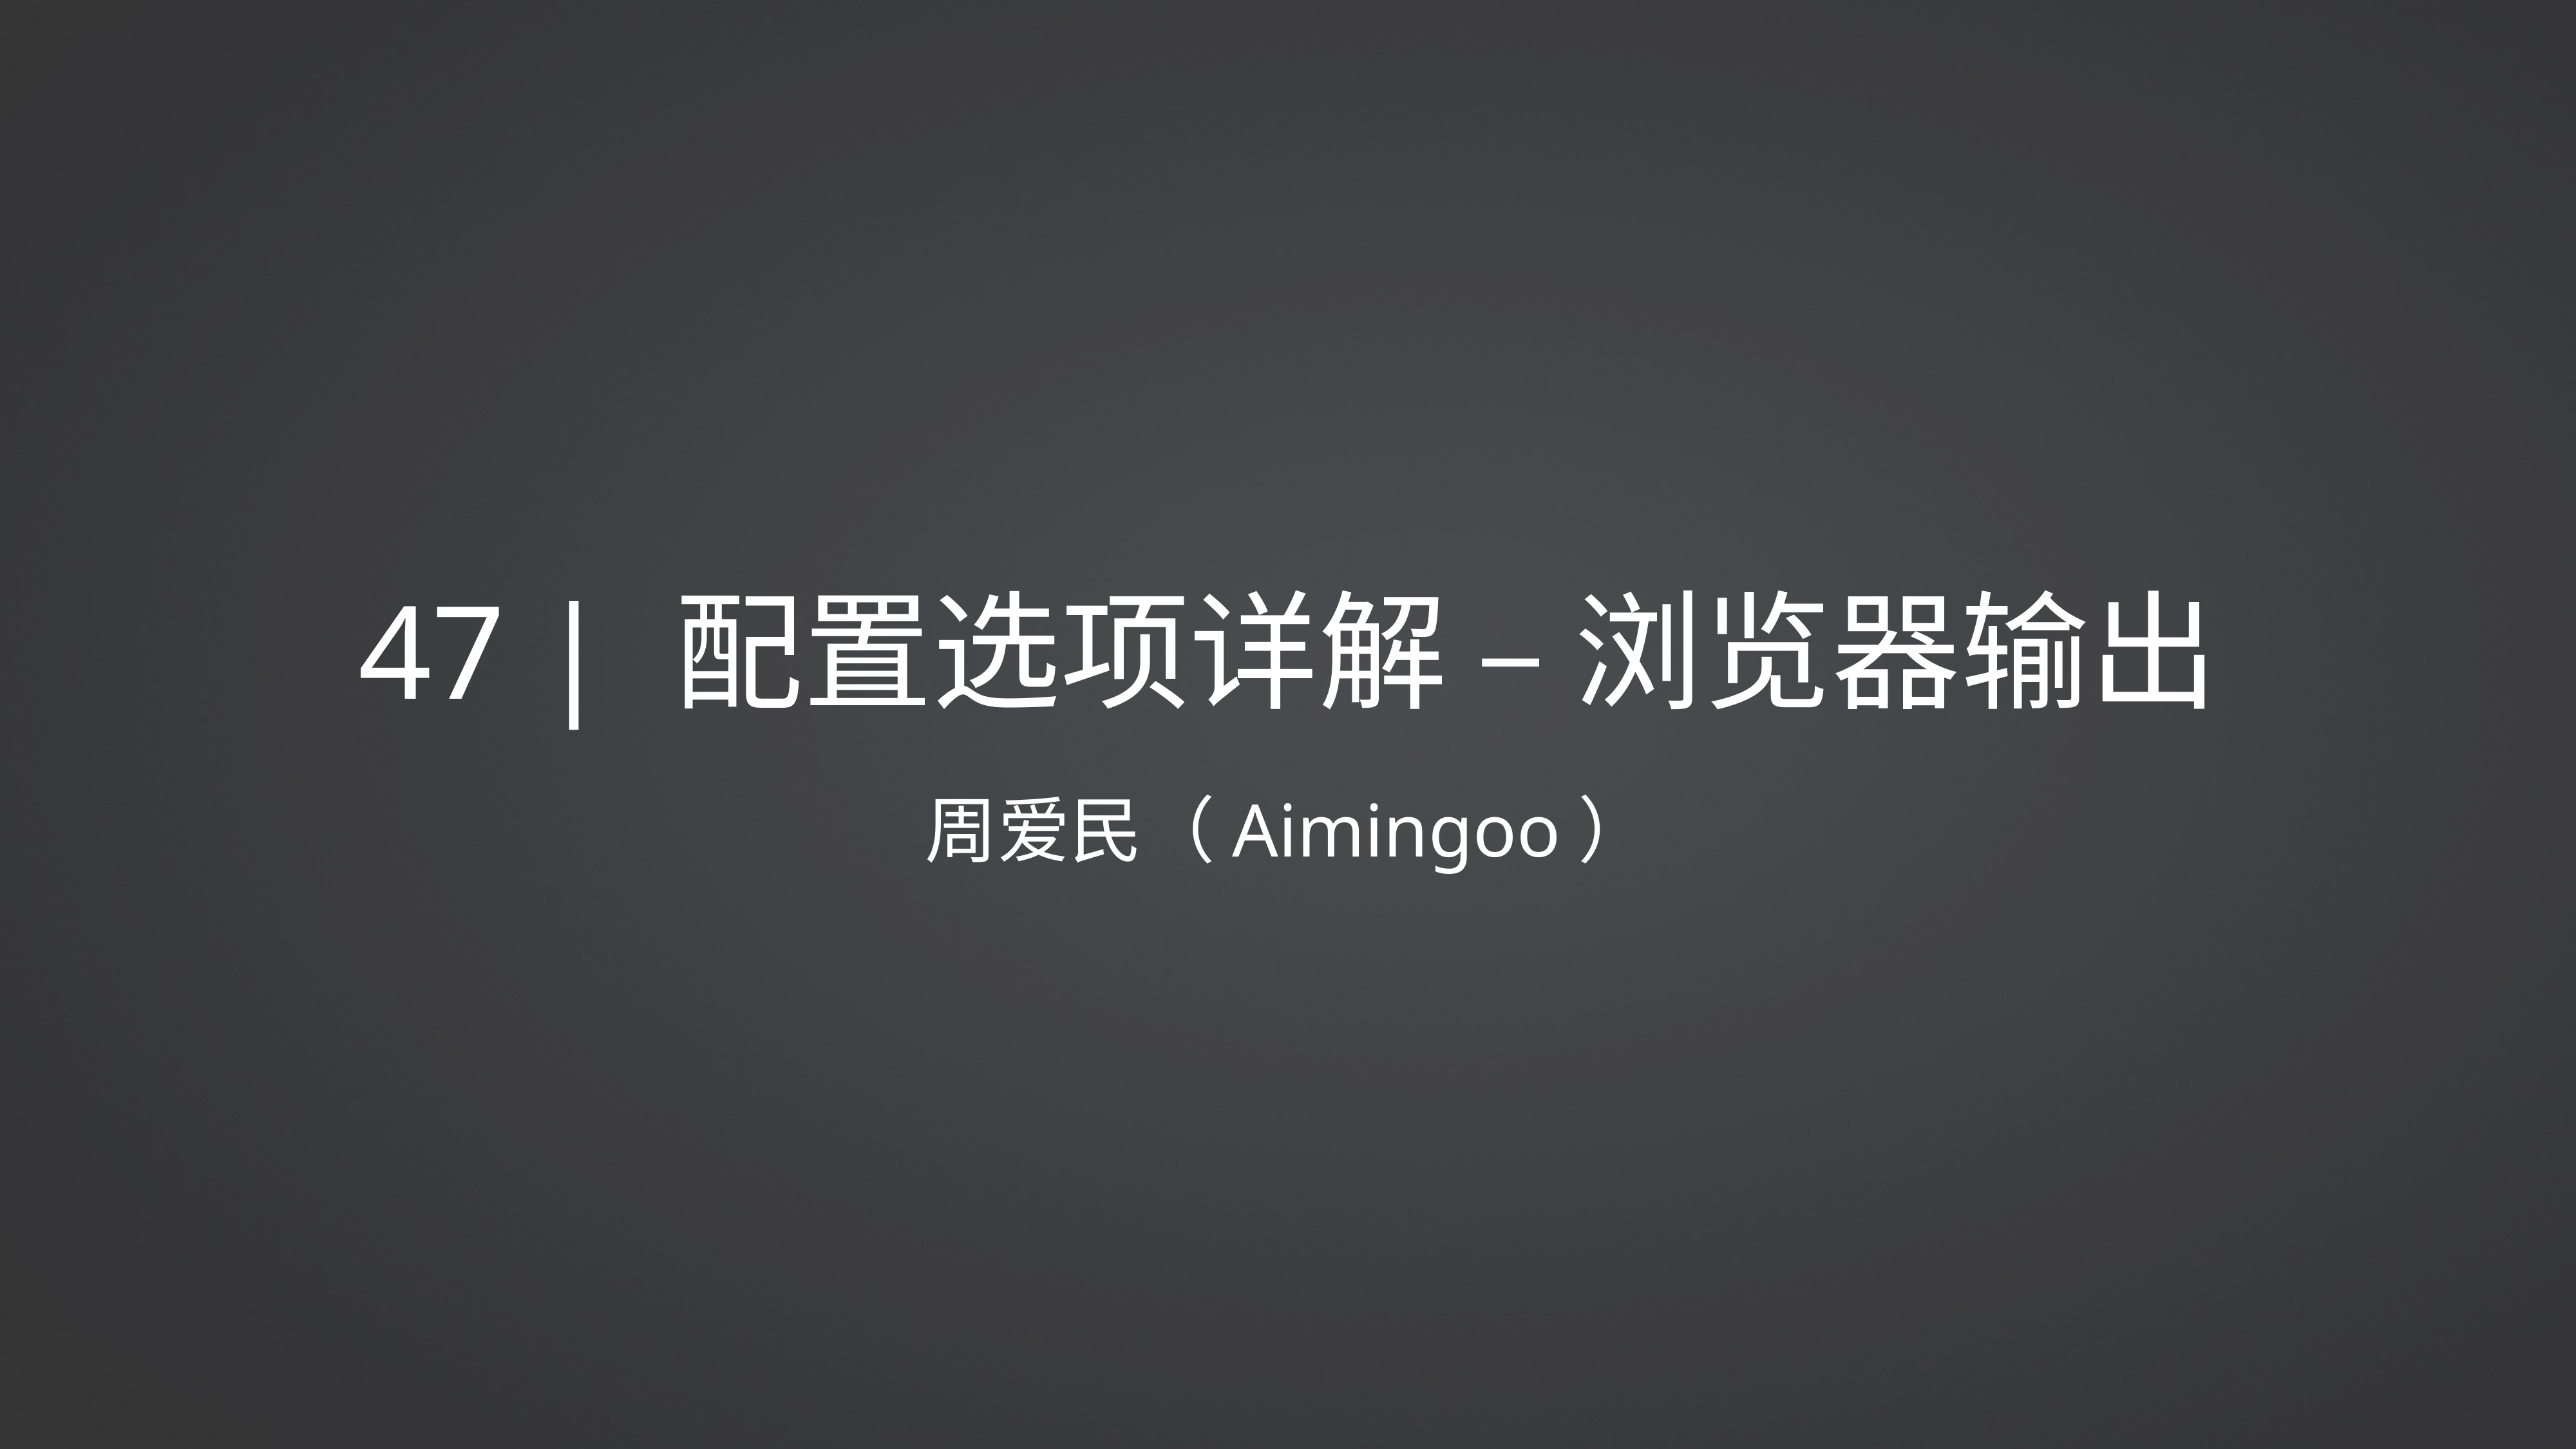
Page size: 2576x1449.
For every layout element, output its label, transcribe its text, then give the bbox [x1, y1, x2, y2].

list 周爱民（Aimingoo） [187, 779, 2389, 947]
picture [0, 0, 2576, 1449]
title 47 | 配置选项详解 – 浏览器输出 [187, 453, 2389, 731]
